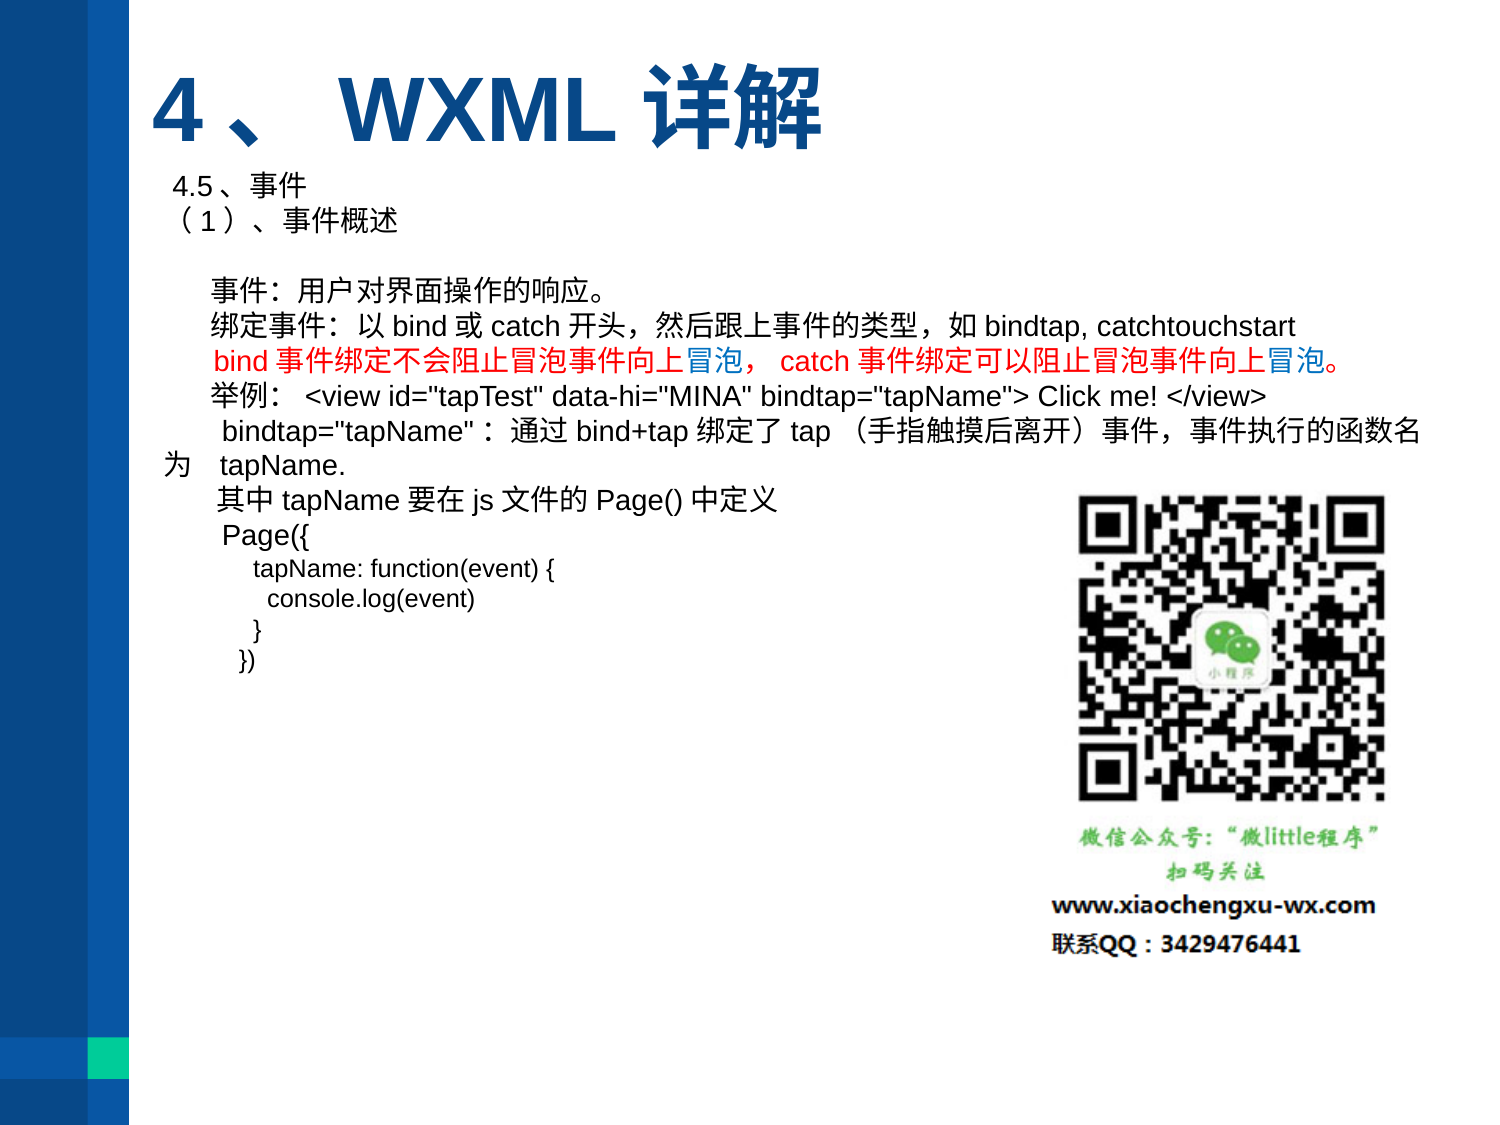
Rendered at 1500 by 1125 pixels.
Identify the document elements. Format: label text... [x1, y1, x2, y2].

title 4、WXML详解 [137, 32, 1451, 221]
picture [1048, 470, 1411, 962]
list 4.5、事件 （1）、事件概述 事件：用户对界面操作的响应。 绑定事件：以bind或catch开头，然后跟上事件的类型，如bindtap, catchtouchstart bind事件绑定不会阻止冒泡事件向上冒泡，catch事件绑定可以阻止冒泡事件向上冒泡。 举例：<view id="tapTest" data-hi="MINA" bindtap="tapName"> Click me! </view> bindtap="tapName"：通过bind+tap绑定了tap（手指触摸后离开）事件，事件执行的函数名为 tapName. 其中tapName要在js文件的Page()中定义 Page({ tapName: function(event) { console.log(event) } }) [149, 159, 1462, 1077]
